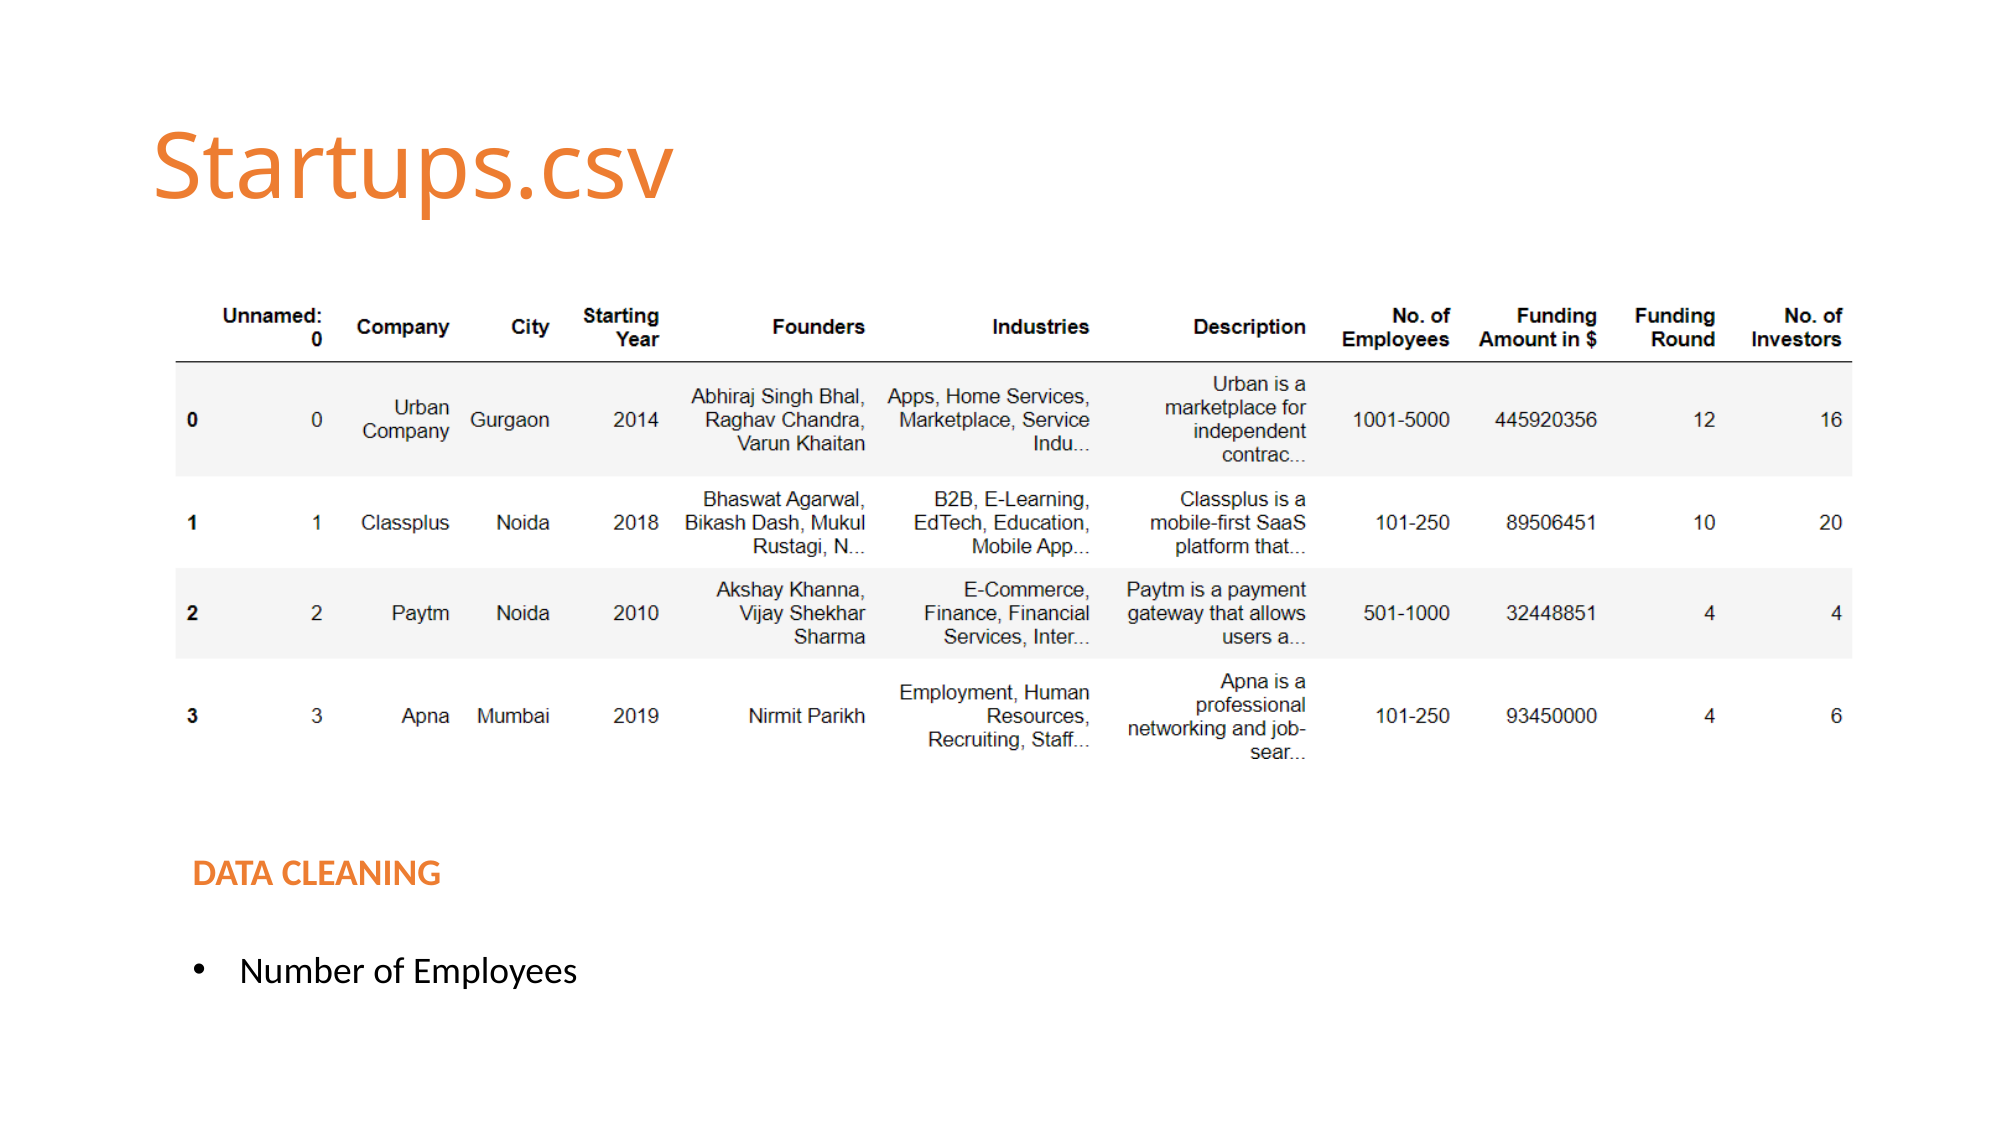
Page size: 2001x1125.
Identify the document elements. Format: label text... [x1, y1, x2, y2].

text_box DATA CLEANING [177, 840, 1178, 901]
title Startups.csv [137, 59, 1863, 278]
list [156, 277, 1882, 759]
text_box Number of Employees [177, 938, 758, 998]
